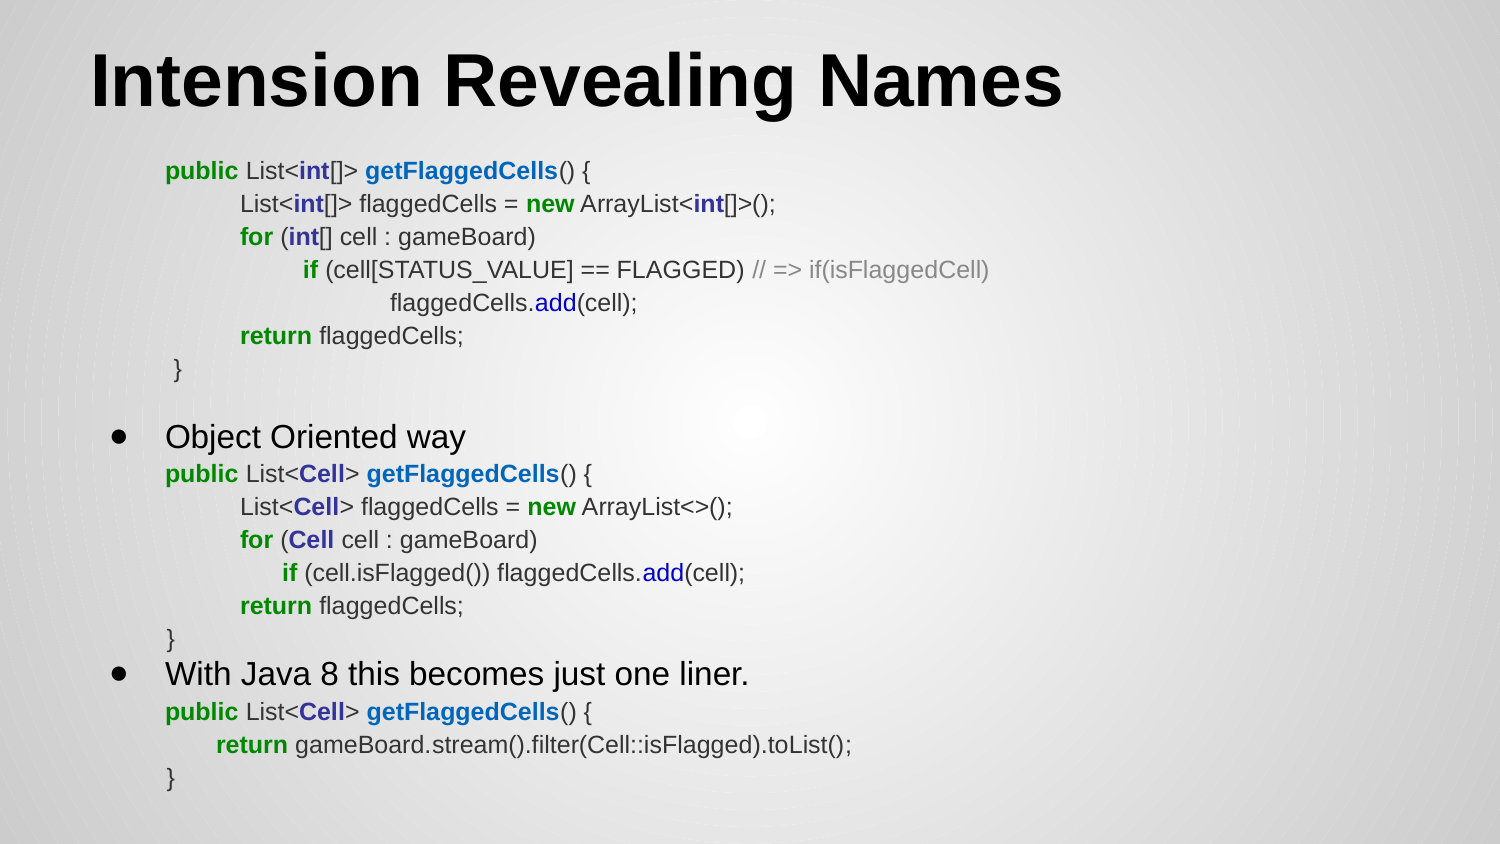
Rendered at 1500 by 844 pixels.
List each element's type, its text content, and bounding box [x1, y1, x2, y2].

title Intension Revealing Names [75, 34, 1425, 136]
list public List<int[]> getFlaggedCells() { List<int[]> flaggedCells = new ArrayList<int[]>(); for (int[] cell : gameBoard) if (cell[STATUS_VALUE] == FLAGGED) // => if(isFlaggedCell) flaggedCells.add(cell); return flaggedCells; } Object Oriented way public List<Cell> getFlaggedCells() { List<Cell> flaggedCells = new ArrayList<>(); for (Cell cell : gameBoard) if (cell.isFlagged()) flaggedCells.add(cell); return flaggedCells; } With Java 8 this becomes just one liner. public List<Cell> getFlaggedCells() { return gameBoard.stream().filter(Cell::isFlagged).toList(); } [75, 136, 1425, 822]
